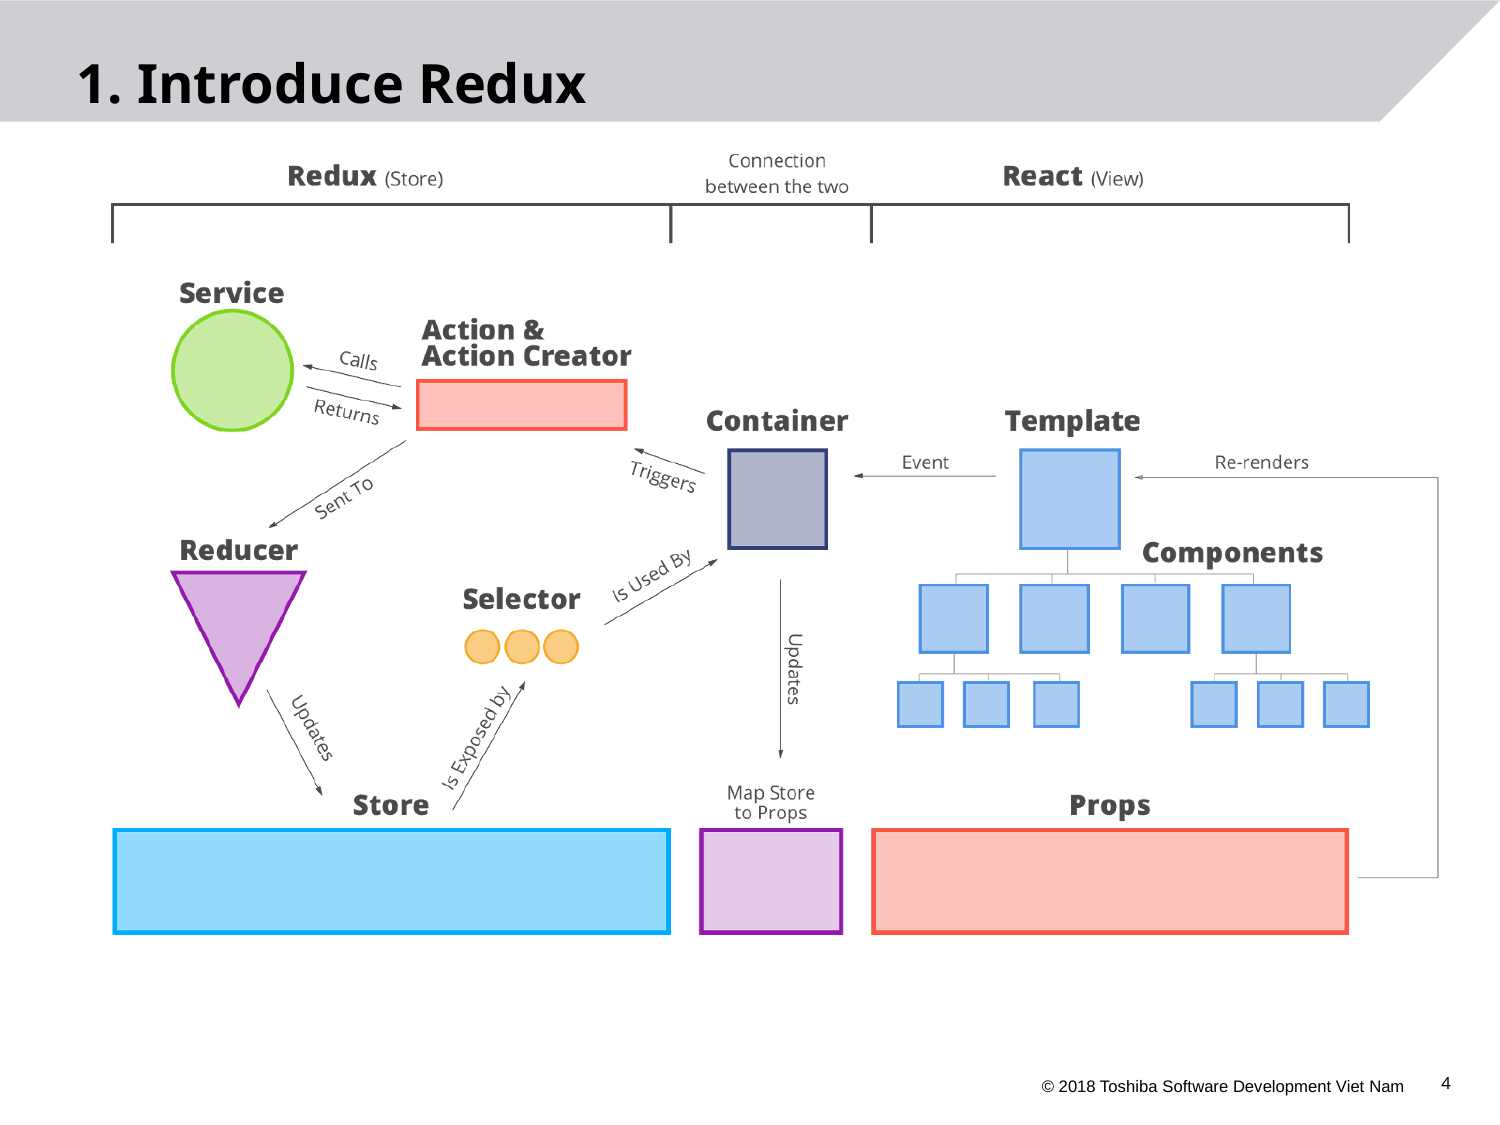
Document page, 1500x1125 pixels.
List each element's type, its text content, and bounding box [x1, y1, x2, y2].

picture [0, 78, 1500, 1047]
list 1. Introduce Redux [0, 0, 1500, 78]
